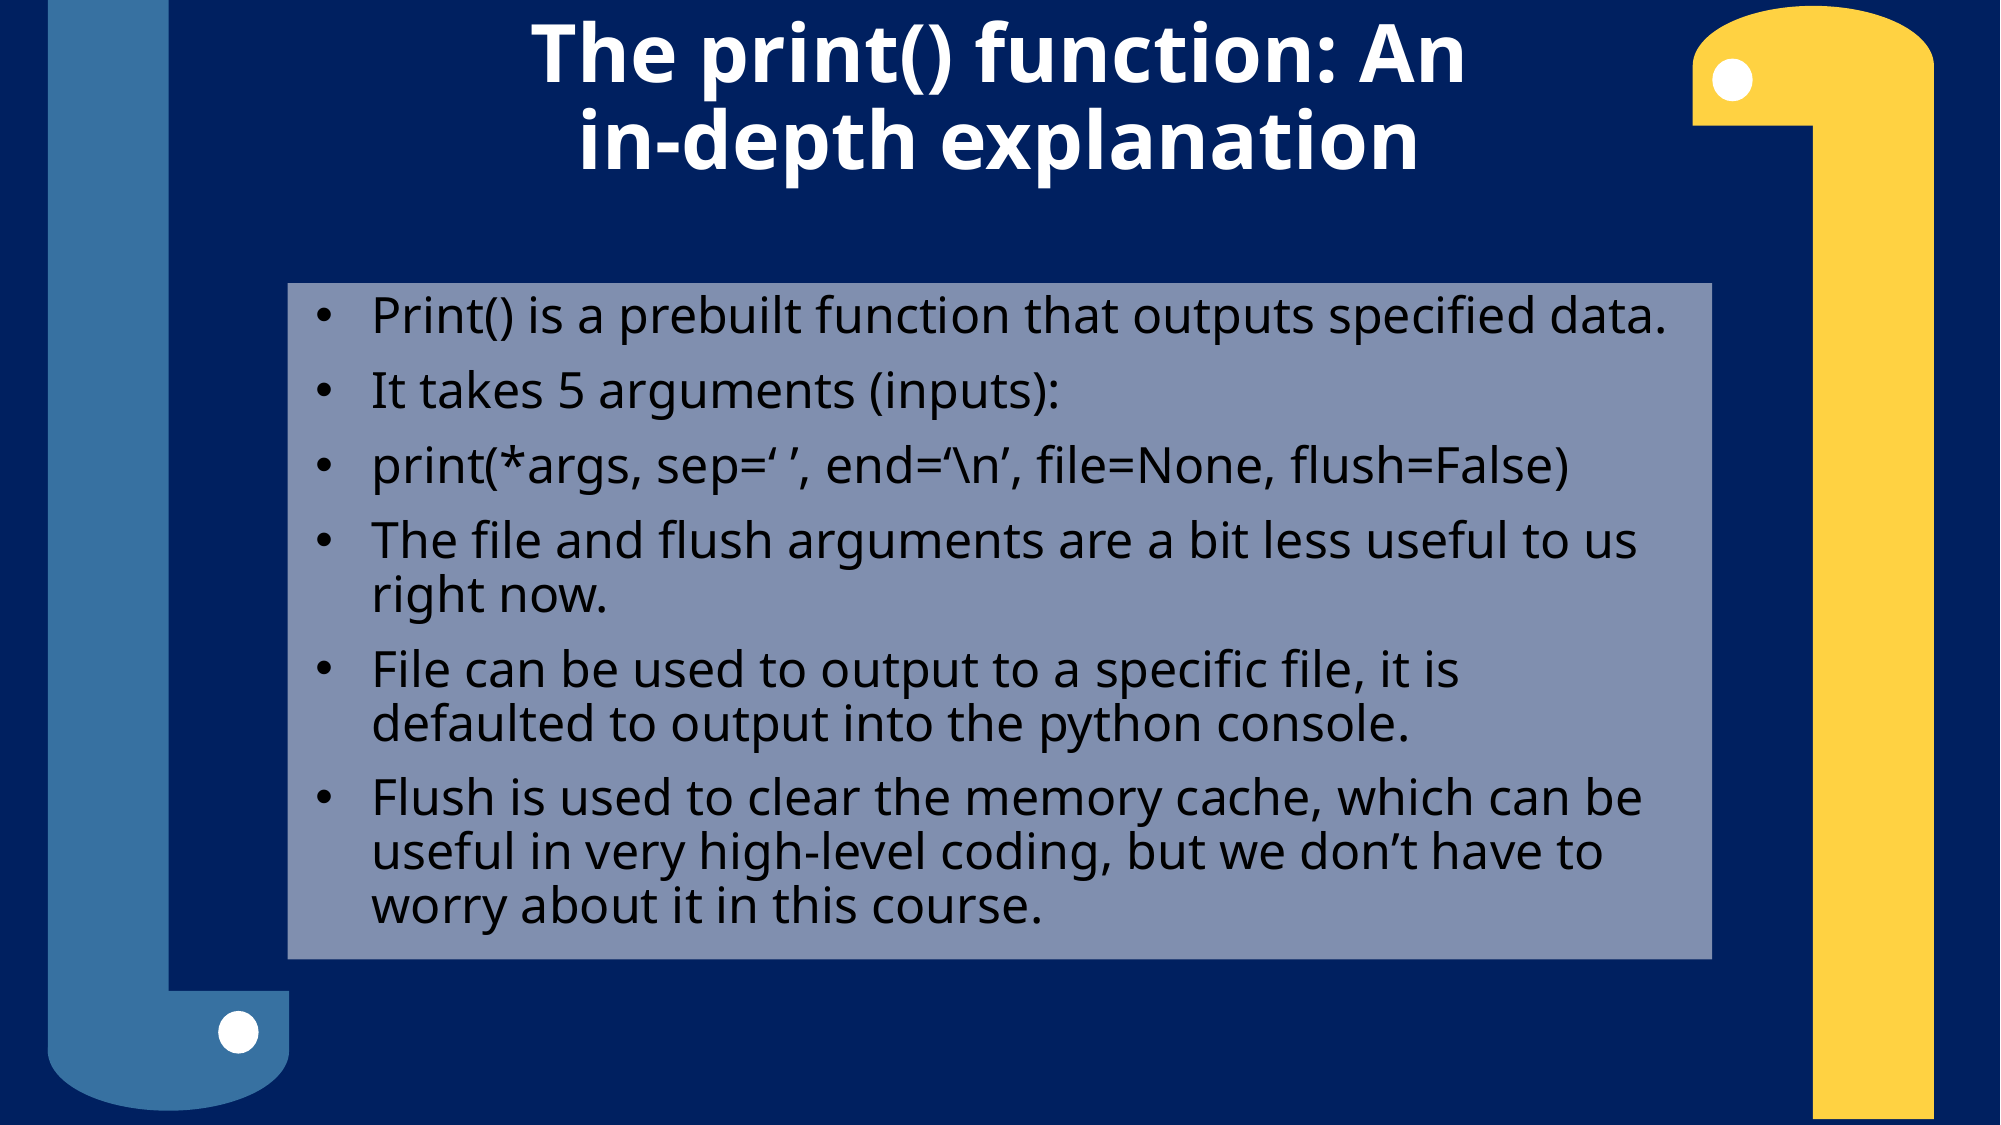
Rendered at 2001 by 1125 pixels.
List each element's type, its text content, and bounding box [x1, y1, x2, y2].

text_box [46, 989, 291, 1113]
text_box [216, 1009, 261, 1056]
title The print() function: An in-depth explanation [484, 1, 1516, 195]
text_box [286, 281, 1714, 961]
text_box [1811, 76, 1935, 1121]
text_box [46, 0, 170, 1044]
subtitle Print() is a prebuilt function that outputs specified data. It takes 5 arguments (inputs): print(*args, sep=‘ ’, end=‘\n’, file=None, flush=False) The file and flush arguments are a bit less useful to us right now. File can be used to output to a specific file, it is defaulted to output into the python console. Flush is used to clear the memory cache, which can be useful in very high-level coding, but we don’t have to worry about it in this course. [300, 283, 1700, 960]
text_box [1710, 57, 1755, 103]
text_box [1691, 4, 1936, 128]
